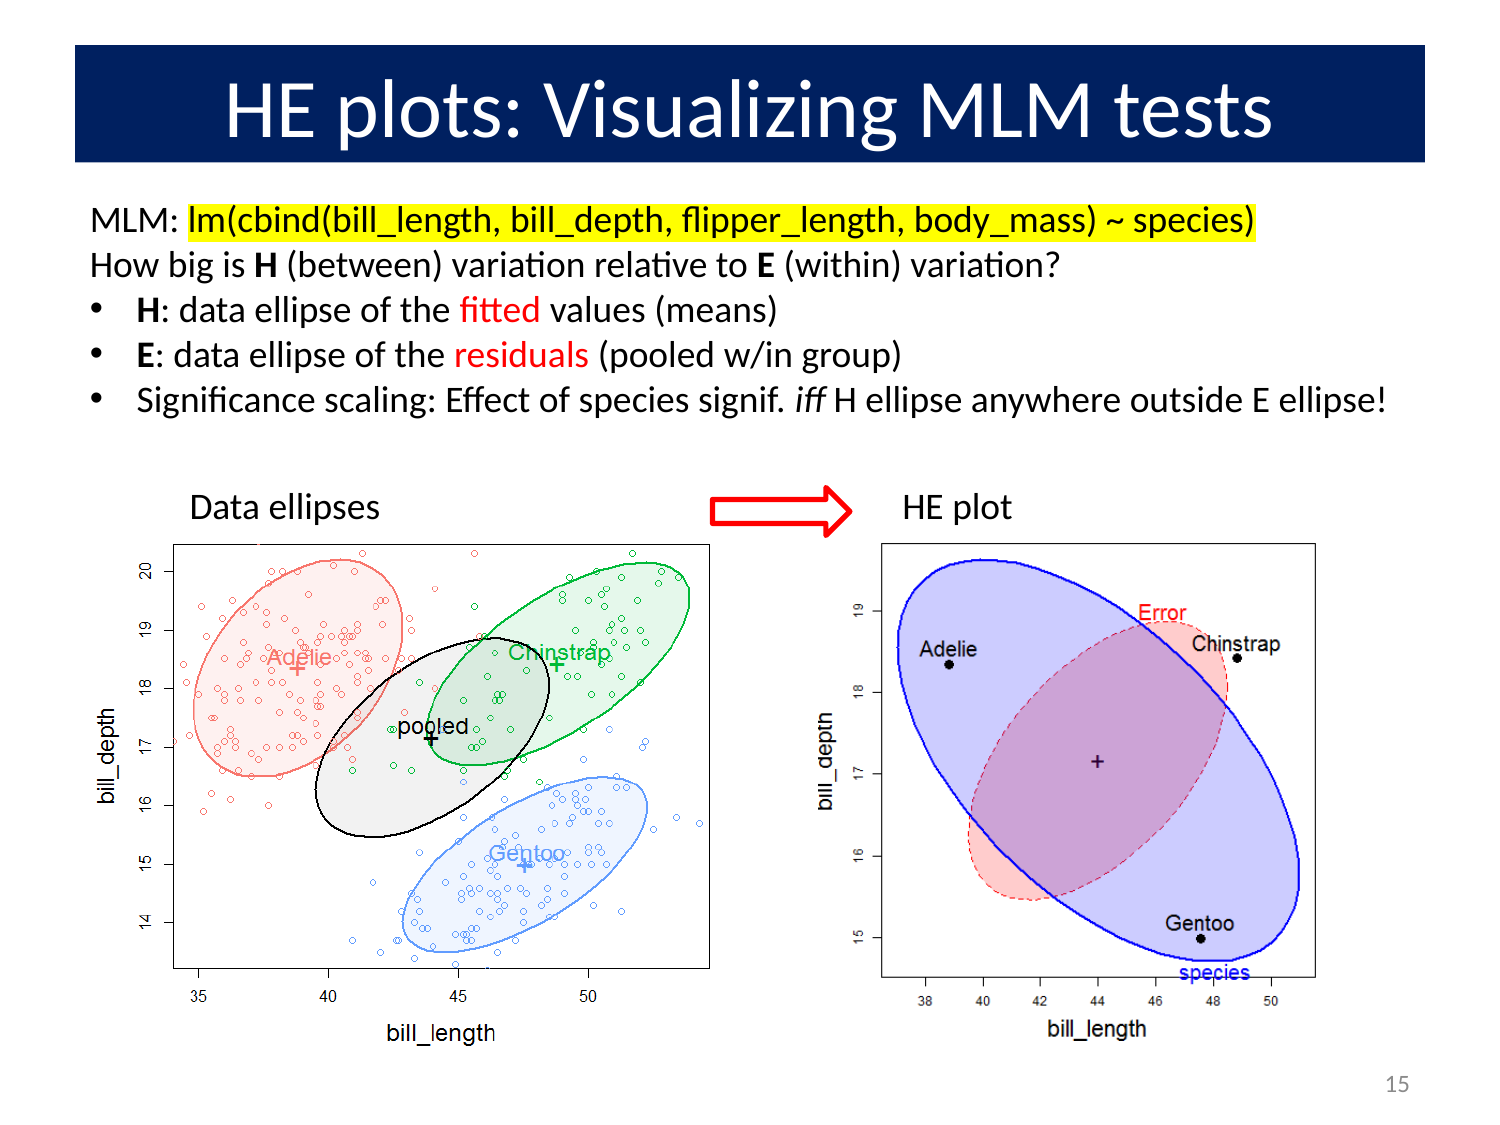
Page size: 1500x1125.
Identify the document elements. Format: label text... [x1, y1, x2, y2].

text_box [818, 474, 1332, 1041]
slide_number 15 [1074, 1062, 1425, 1103]
title HE plots: Visualizing MLM tests [75, 45, 1425, 163]
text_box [74, 474, 732, 1047]
text_box MLM: lm(cbind(bill_length, bill_depth, flipper_length, body_mass) ~ species) How big is H (between) variation relative to E (within) variation? H: data ellipse of the fitted values (means) E: data ellipse of the residuals (pooled w/in group) Significance scaling: Effect of species signif. iff H ellipse anywhere outside E ellipse! [74, 187, 1425, 428]
text_box [735, 497, 813, 526]
